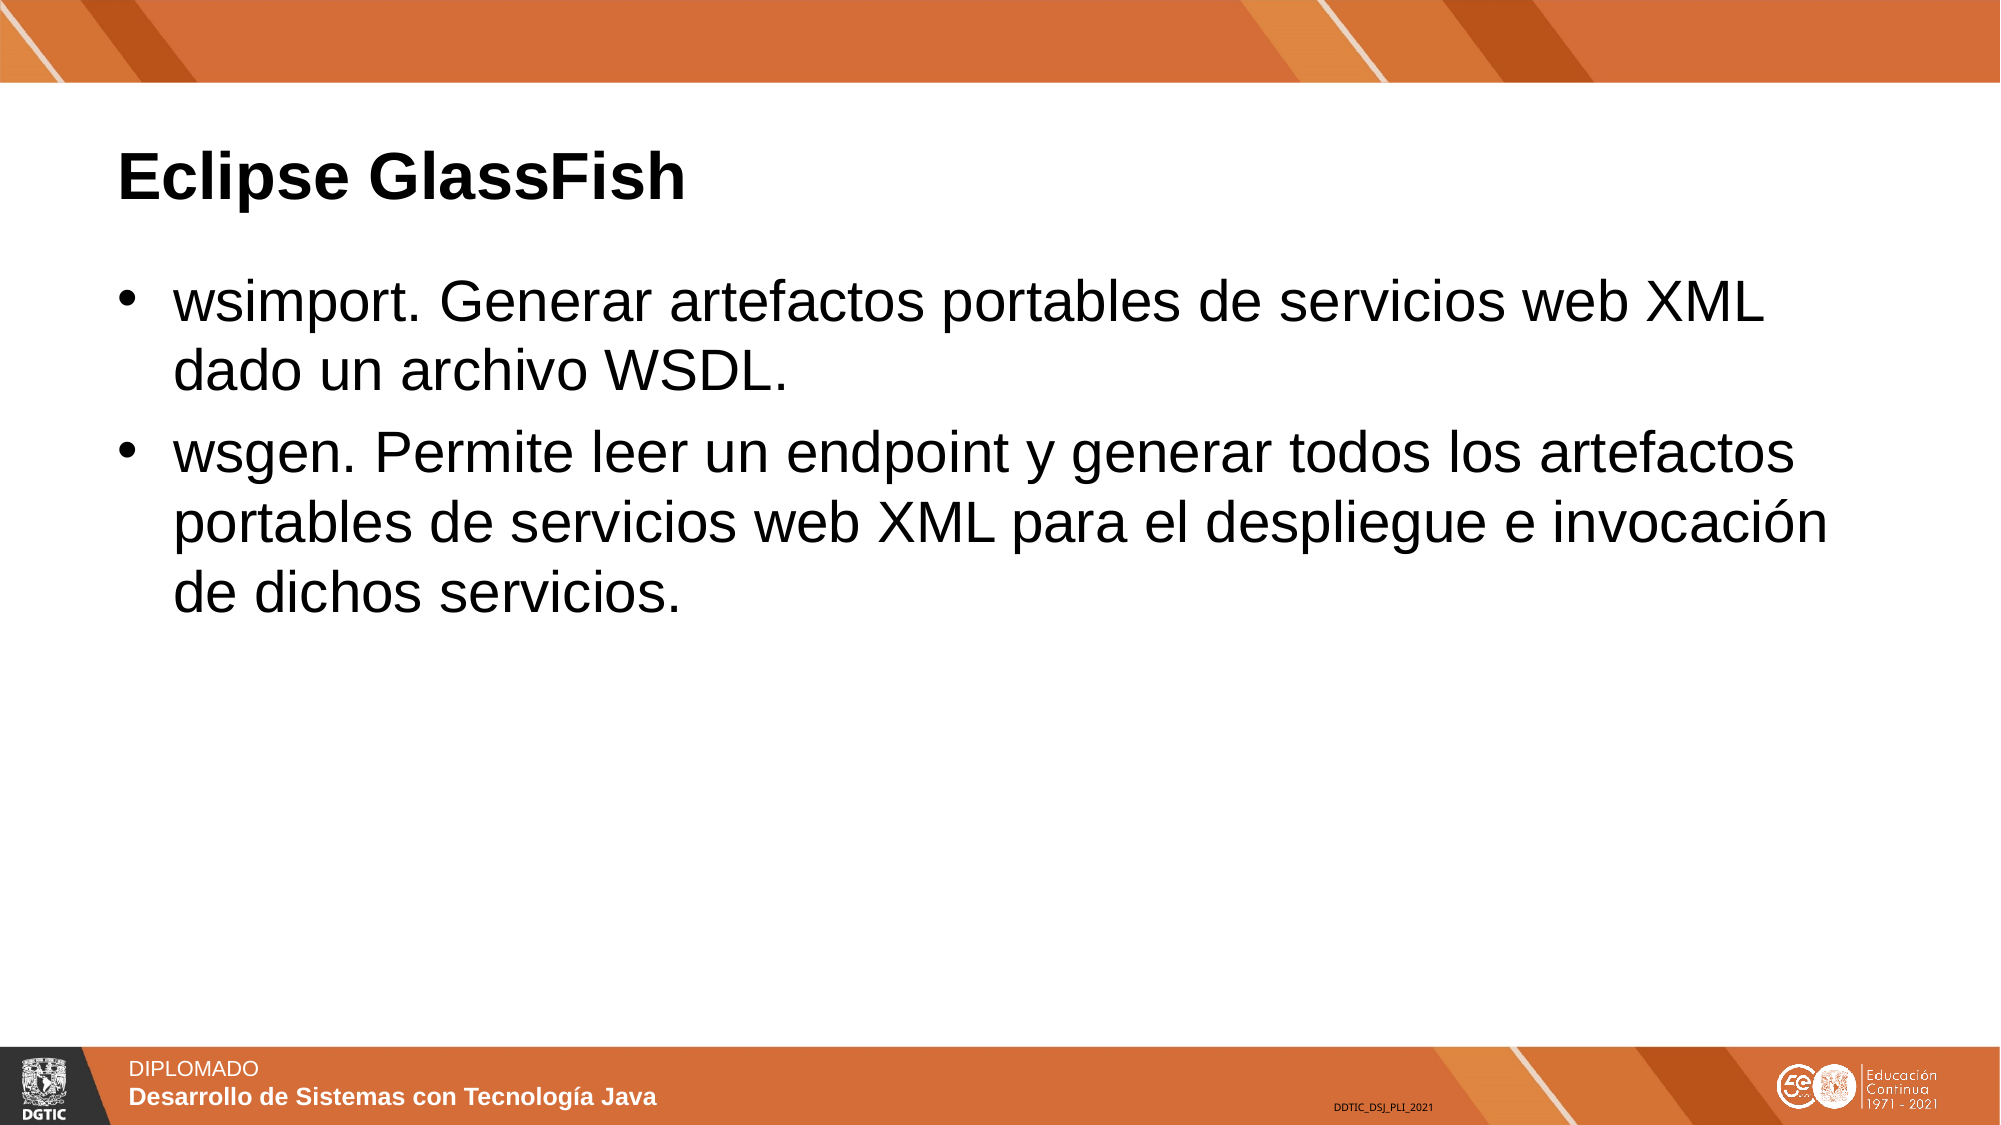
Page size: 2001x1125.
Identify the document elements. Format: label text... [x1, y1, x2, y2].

list wsimport. Generar artefactos portables de servicios web XML dado un archivo WSDL. wsgen. Permite leer un endpoint y generar todos los artefactos portables de servicios web XML para el despliegue e invocación de dichos servicios. [102, 255, 1918, 1029]
title Eclipse GlassFish [102, 125, 1930, 220]
picture [0, 0, 2000, 83]
picture [0, 1045, 2000, 1125]
